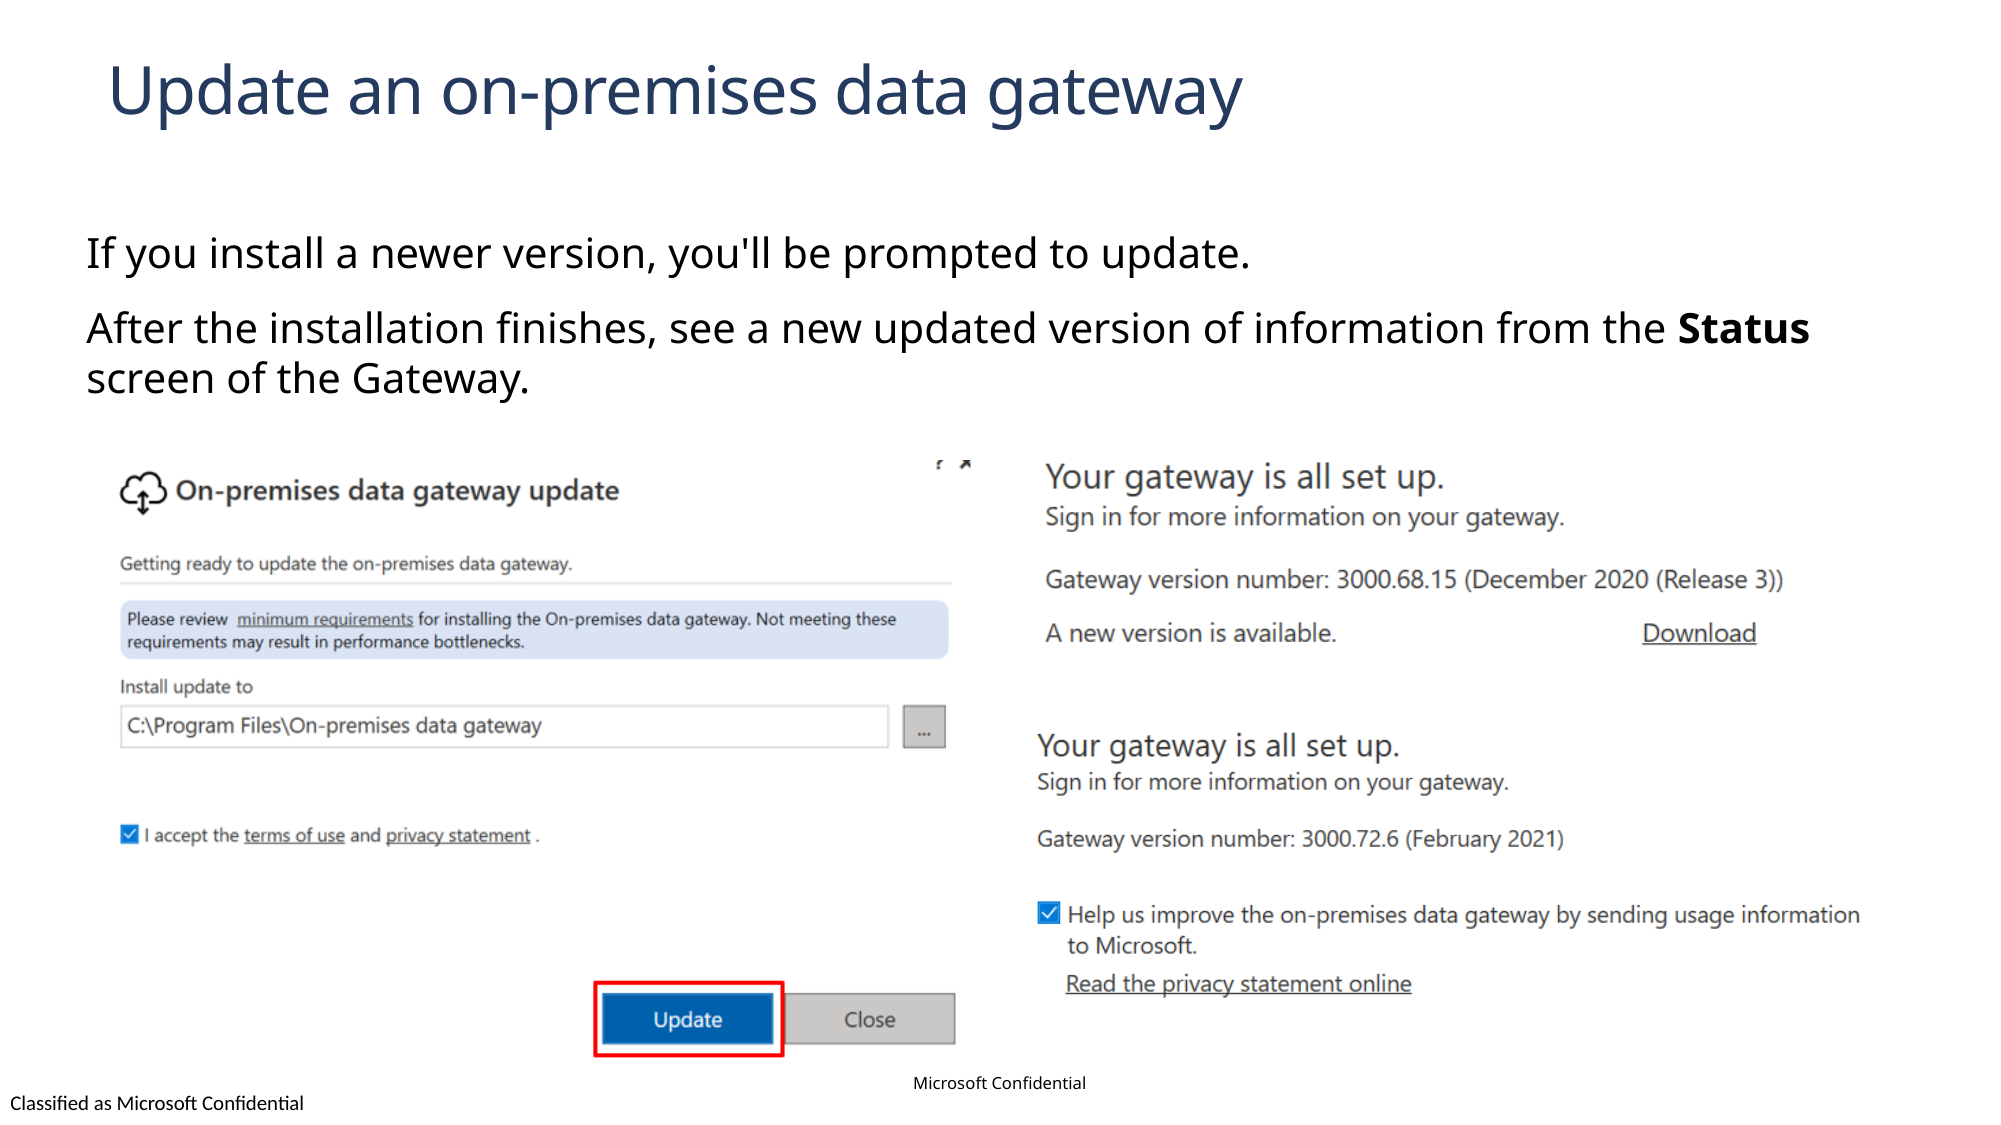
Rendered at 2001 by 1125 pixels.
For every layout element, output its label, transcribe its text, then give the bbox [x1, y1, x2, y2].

title Update an on-premises data gateway [107, 52, 1893, 129]
text_box If you install a newer version, you'll be prompted to update. After the installation finishes, see a new updated version of information from the Status screen of the Gateway. [71, 219, 1943, 410]
picture [1020, 715, 1896, 1063]
picture [107, 460, 972, 1063]
text_box Microsoft Confidential [662, 1072, 1338, 1093]
picture [1020, 439, 1885, 680]
